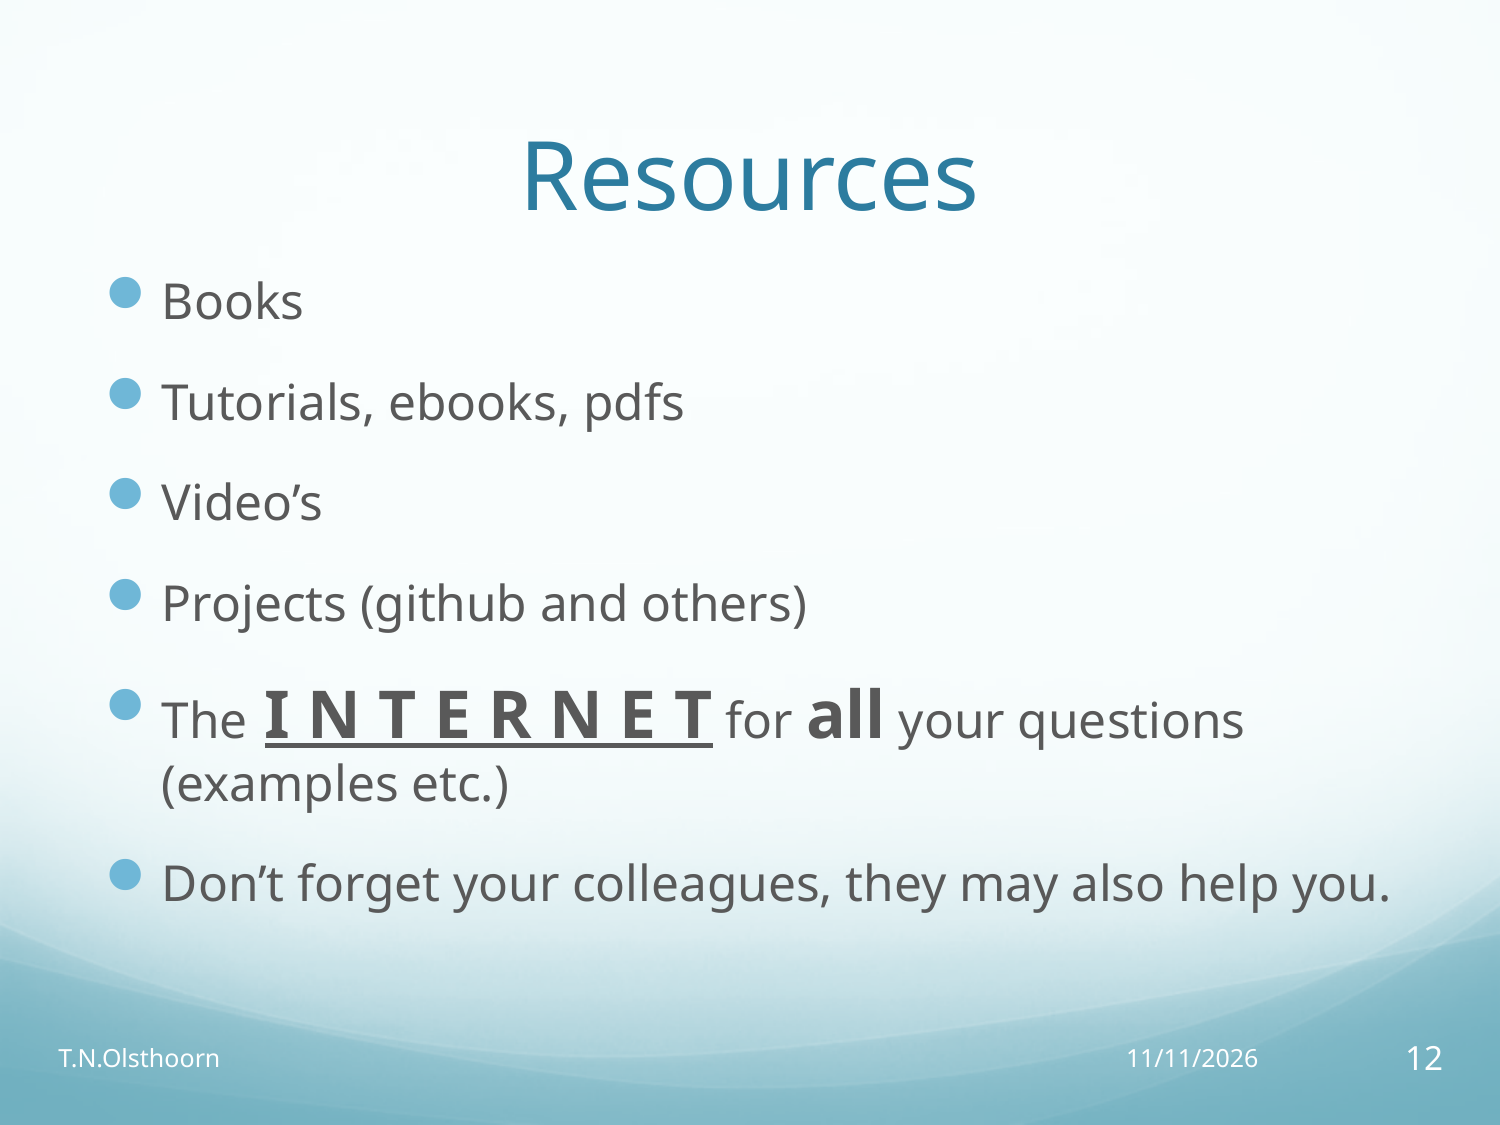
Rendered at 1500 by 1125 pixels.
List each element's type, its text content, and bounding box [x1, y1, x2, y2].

list Books Tutorials, ebooks, pdfs Video’s Projects (github and others) The I N T E R N E T for all your questions (examples etc.) Don’t forget your colleagues, they may also help you. [90, 262, 1410, 975]
footer T.N.Olsthoorn [43, 1029, 838, 1090]
title Resources [90, 17, 1410, 237]
slide_number 12 [1295, 1029, 1459, 1090]
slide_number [923, 1029, 1274, 1090]
